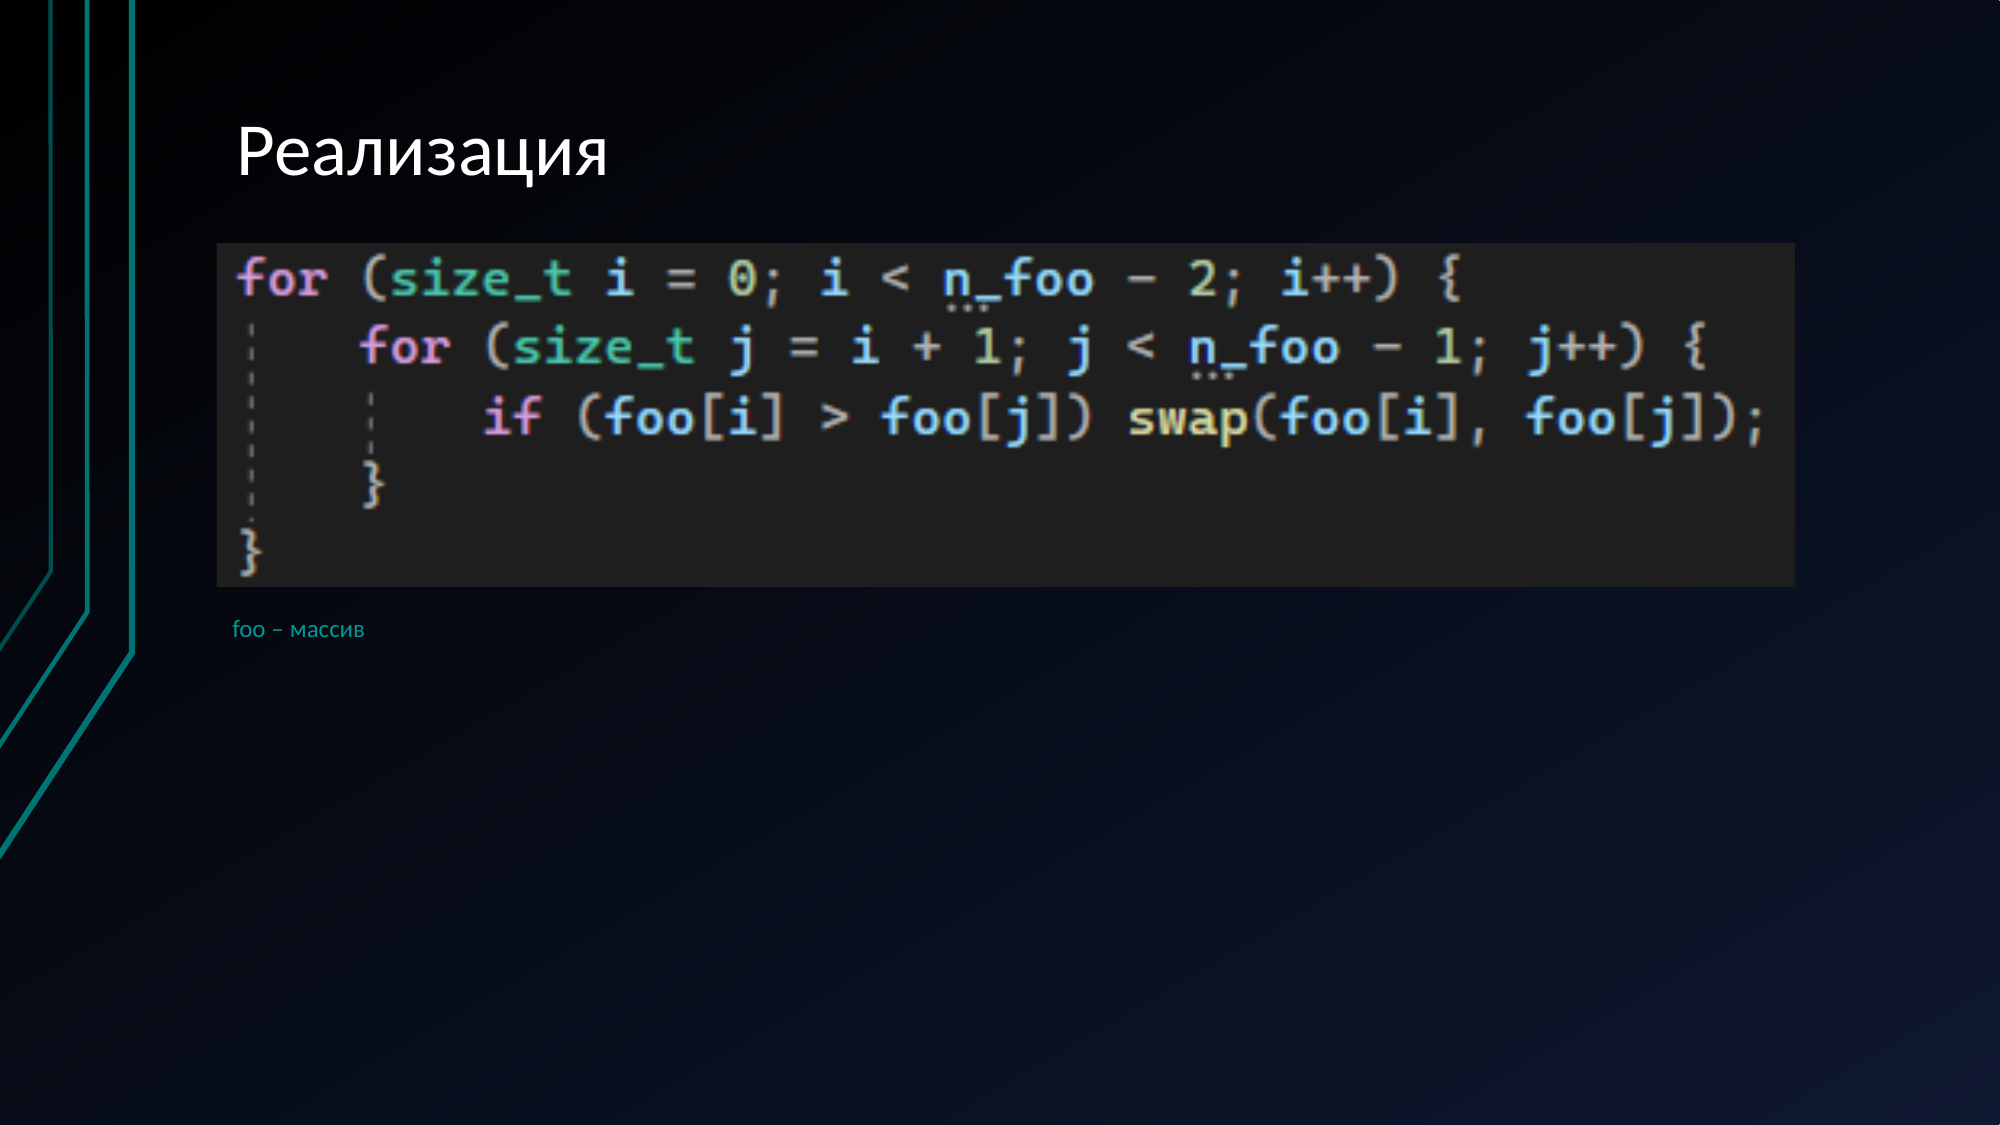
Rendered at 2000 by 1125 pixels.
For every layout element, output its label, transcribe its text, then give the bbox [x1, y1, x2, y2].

title Реализация [216, 1, 1917, 202]
picture [216, 243, 1796, 587]
text_box foo – массив [217, 604, 381, 650]
